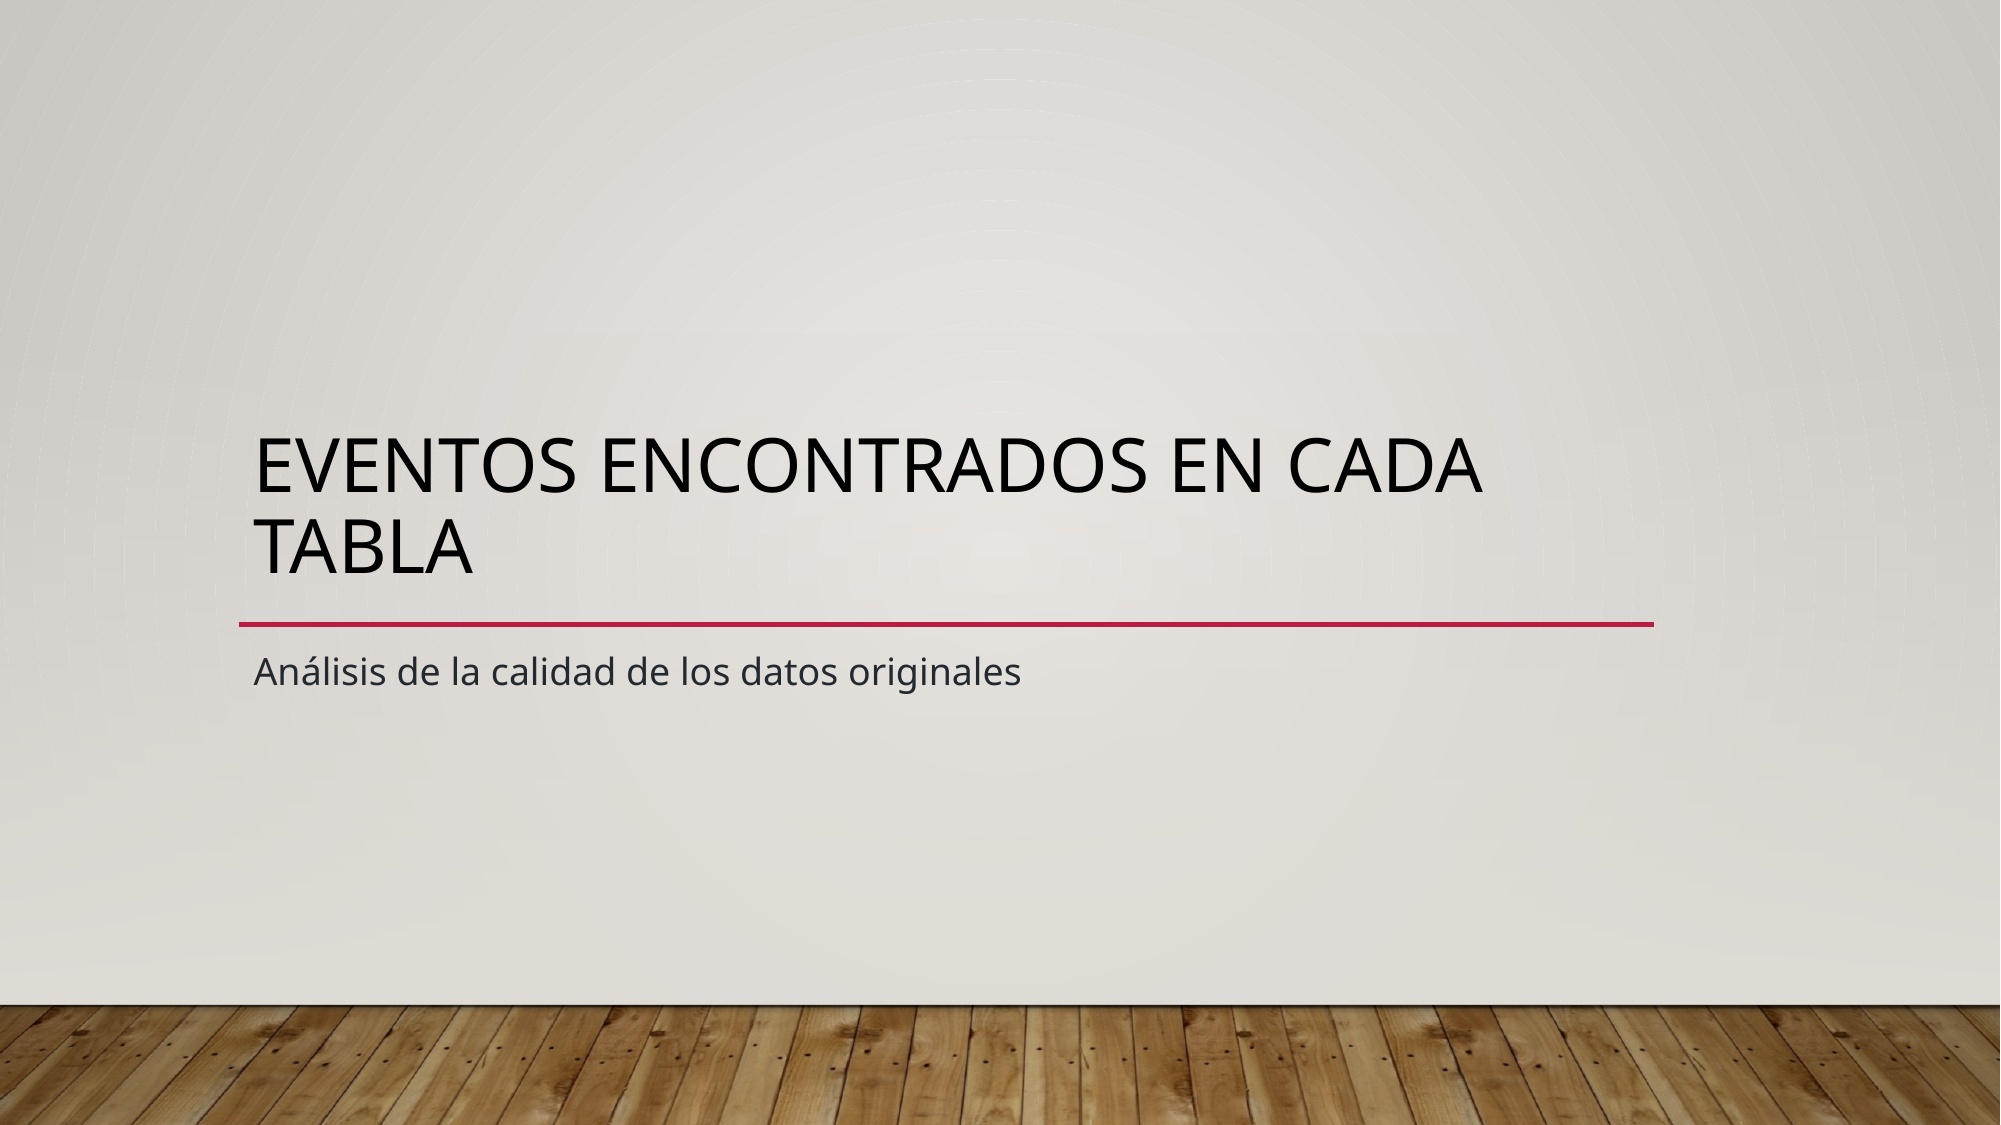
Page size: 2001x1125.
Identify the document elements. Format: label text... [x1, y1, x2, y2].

title Eventos encontrados en cada tabla [238, 288, 1657, 598]
list Análisis de la calidad de los datos originales [238, 624, 1655, 791]
picture [0, 1005, 2000, 1125]
